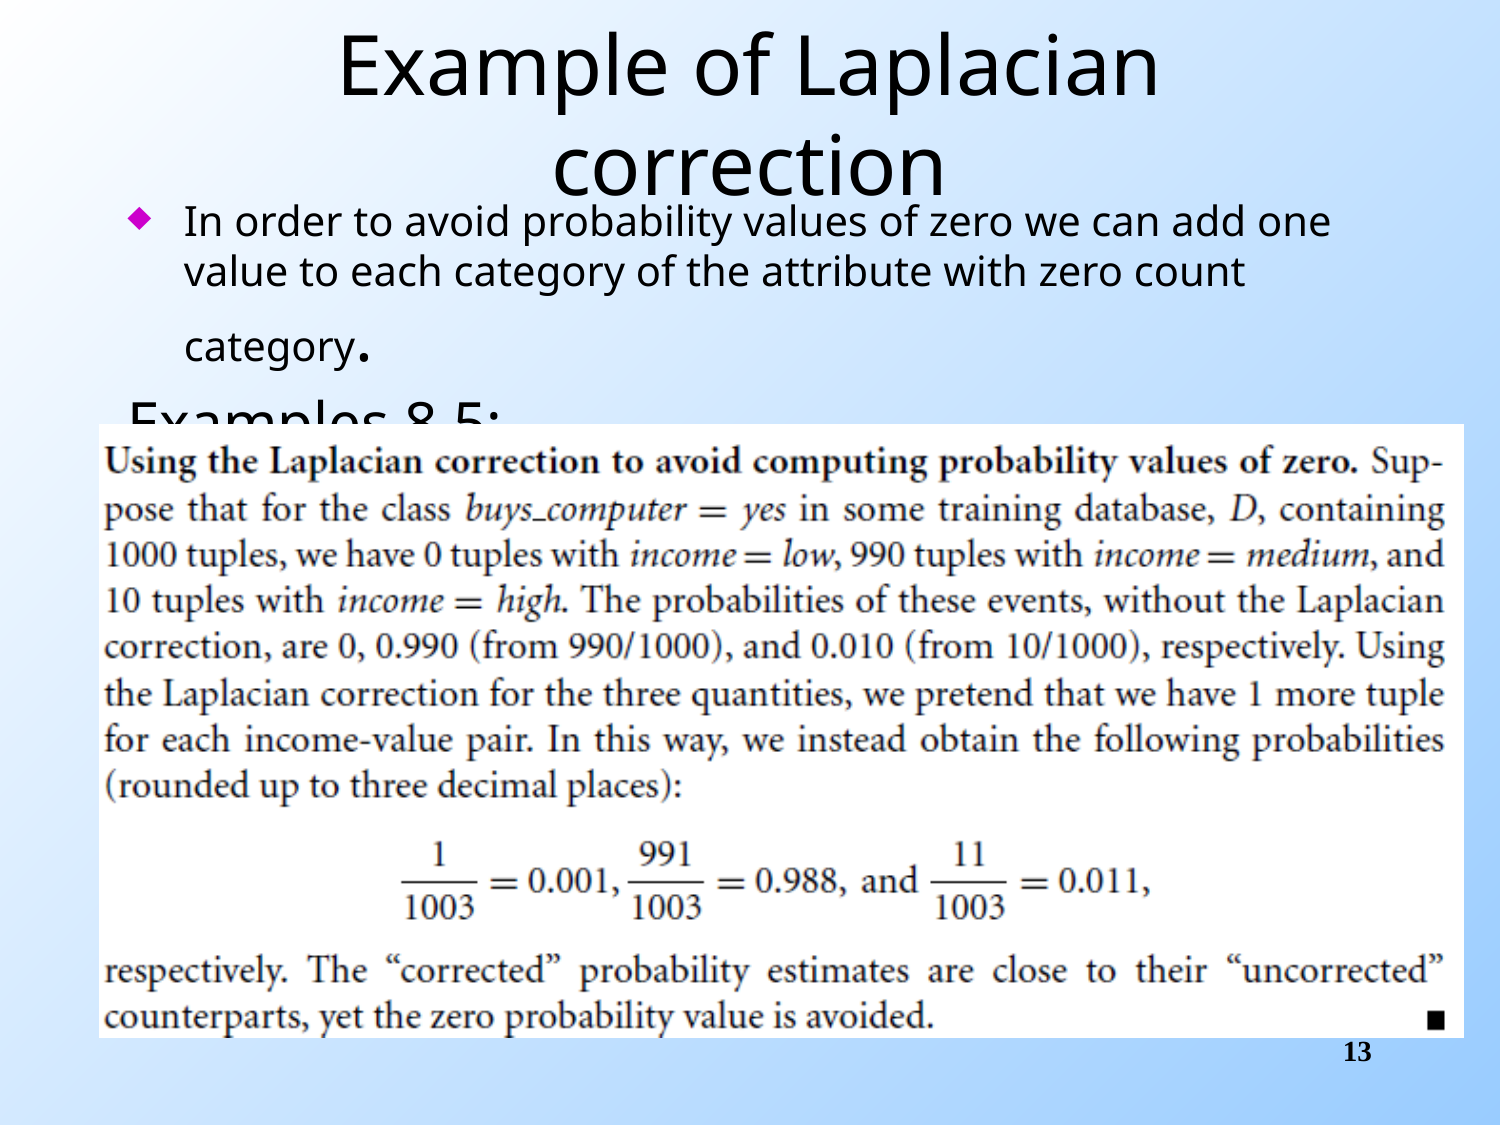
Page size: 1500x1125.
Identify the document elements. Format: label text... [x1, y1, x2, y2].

picture [99, 424, 1465, 1038]
slide_number 13 [1074, 1047, 1388, 1101]
list In order to avoid probability values of zero we can add one value to each category of the attribute with zero count category. Examples 8.5: [112, 187, 1426, 423]
title Example of Laplacian correction [112, 37, 1388, 187]
